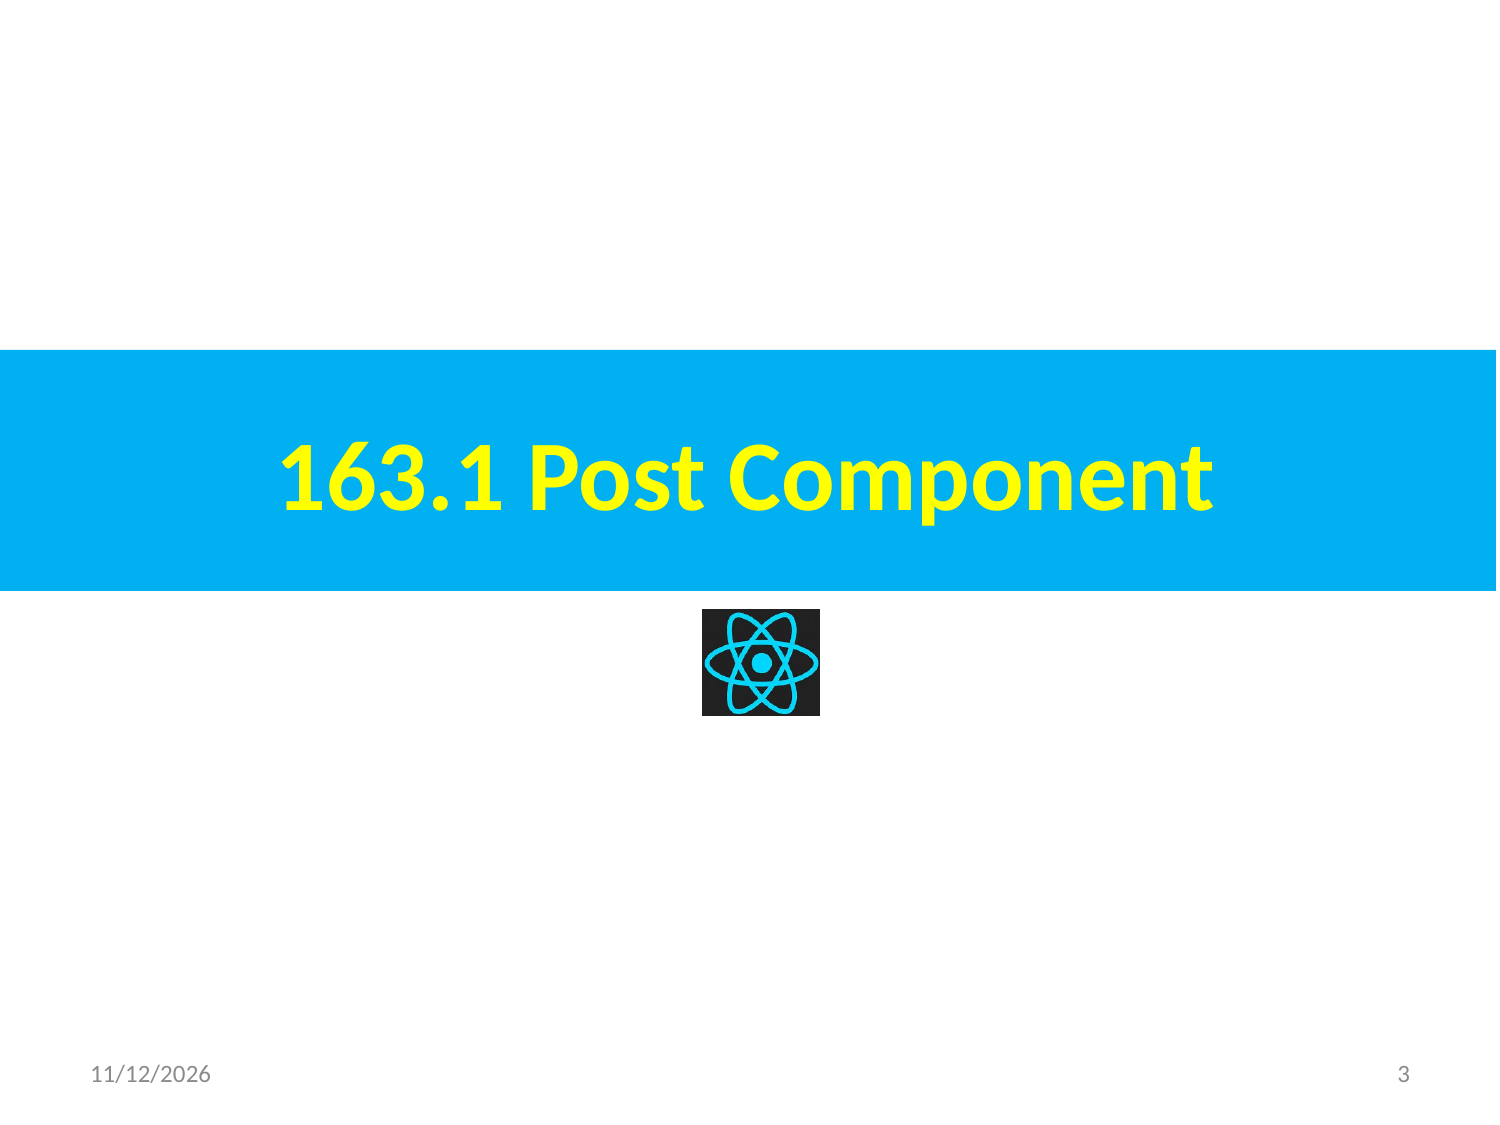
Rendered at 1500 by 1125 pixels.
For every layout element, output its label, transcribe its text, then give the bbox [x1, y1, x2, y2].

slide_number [75, 1042, 425, 1103]
picture [702, 609, 821, 716]
title 163.1 Post Component [0, 349, 1496, 591]
slide_number 3 [1074, 1042, 1425, 1103]
